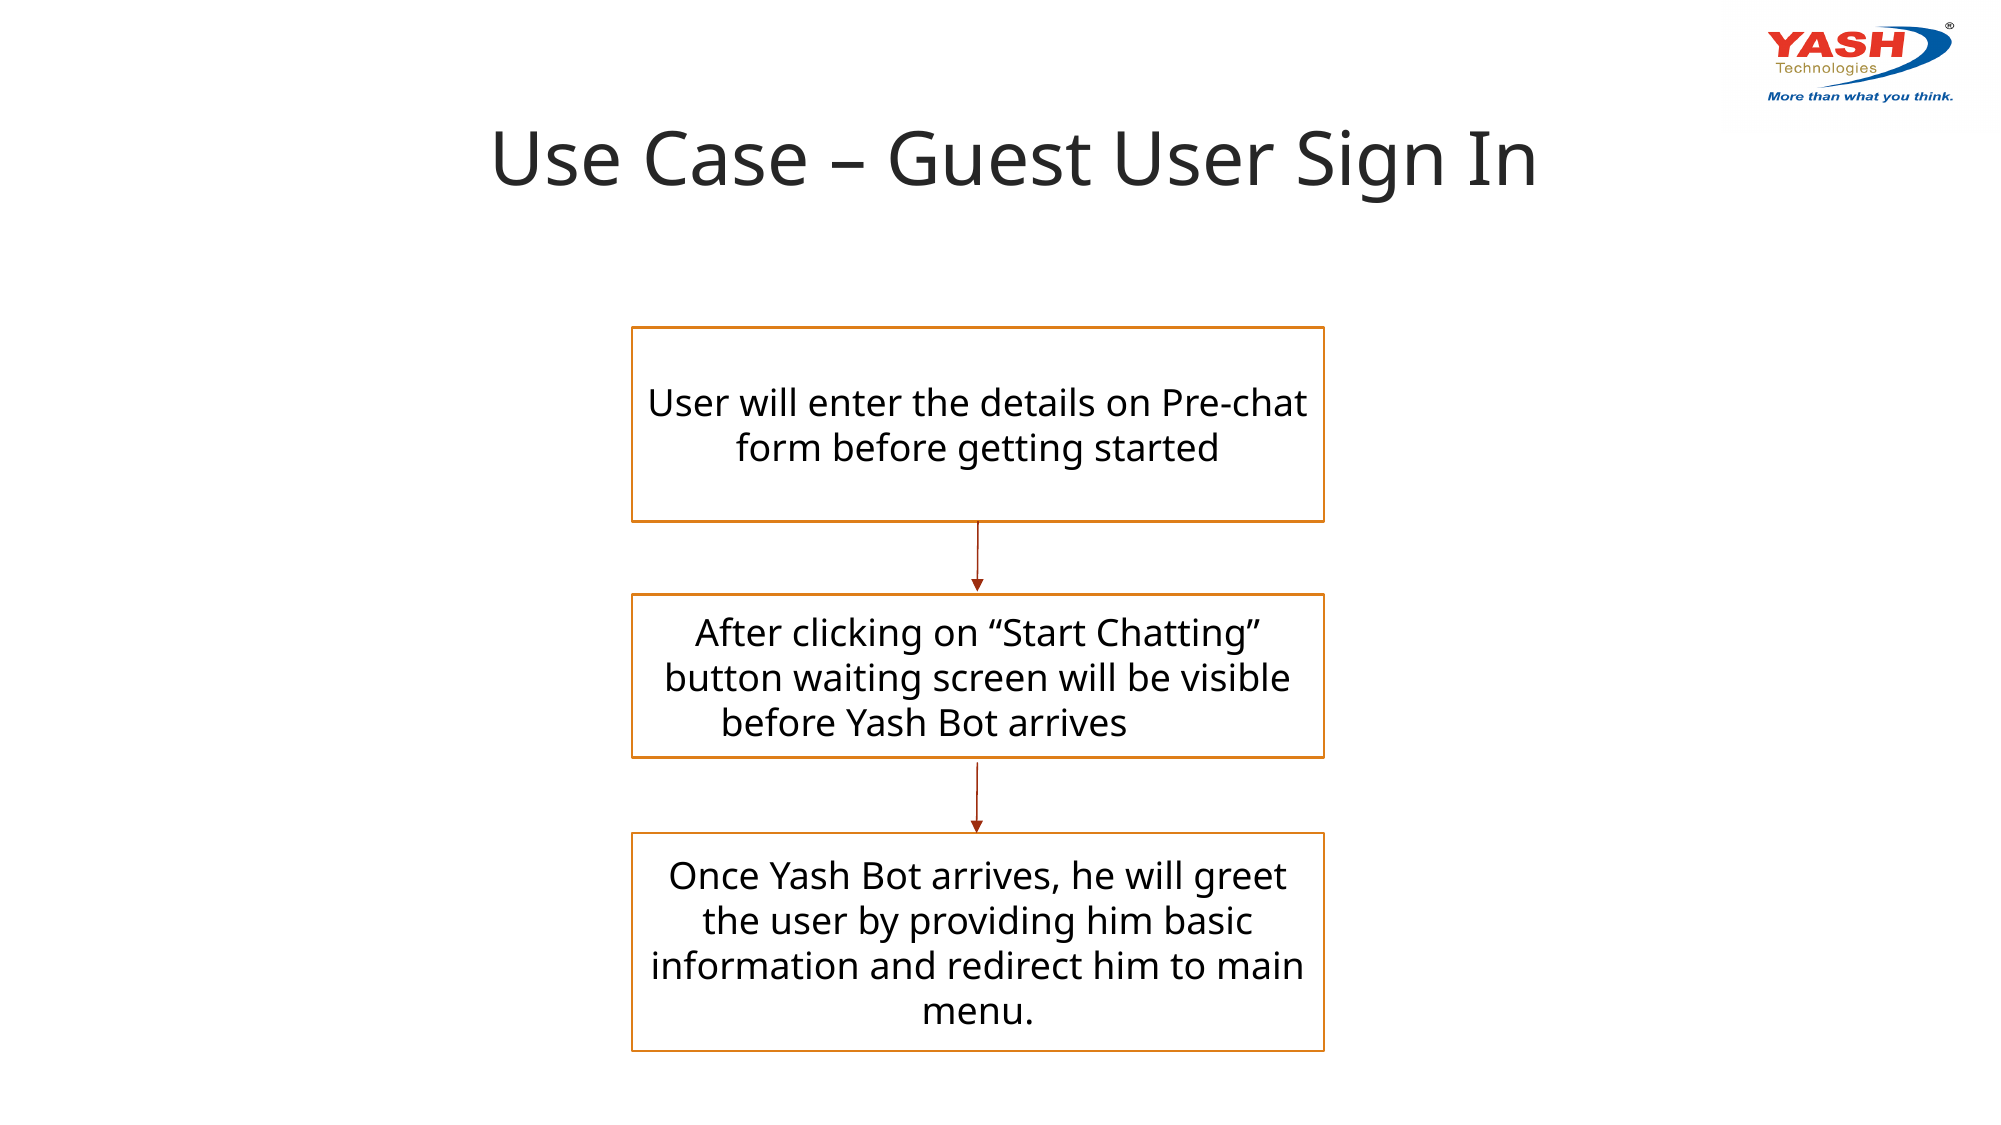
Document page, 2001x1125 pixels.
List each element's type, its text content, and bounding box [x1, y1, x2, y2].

list [128, 350, 1963, 1079]
text_box After clicking on “Start Chatting” button waiting screen will be visible before Yash Bot arrives [631, 593, 1325, 759]
text_box User will enter the details on Pre-chat form before getting started [631, 326, 1325, 523]
picture [1720, 0, 2000, 133]
title Use Case – Guest User Sign In [142, 102, 1888, 313]
text_box Once Yash Bot arrives, he will greet the user by providing him basic information and redirect him to main menu. [631, 832, 1325, 1052]
